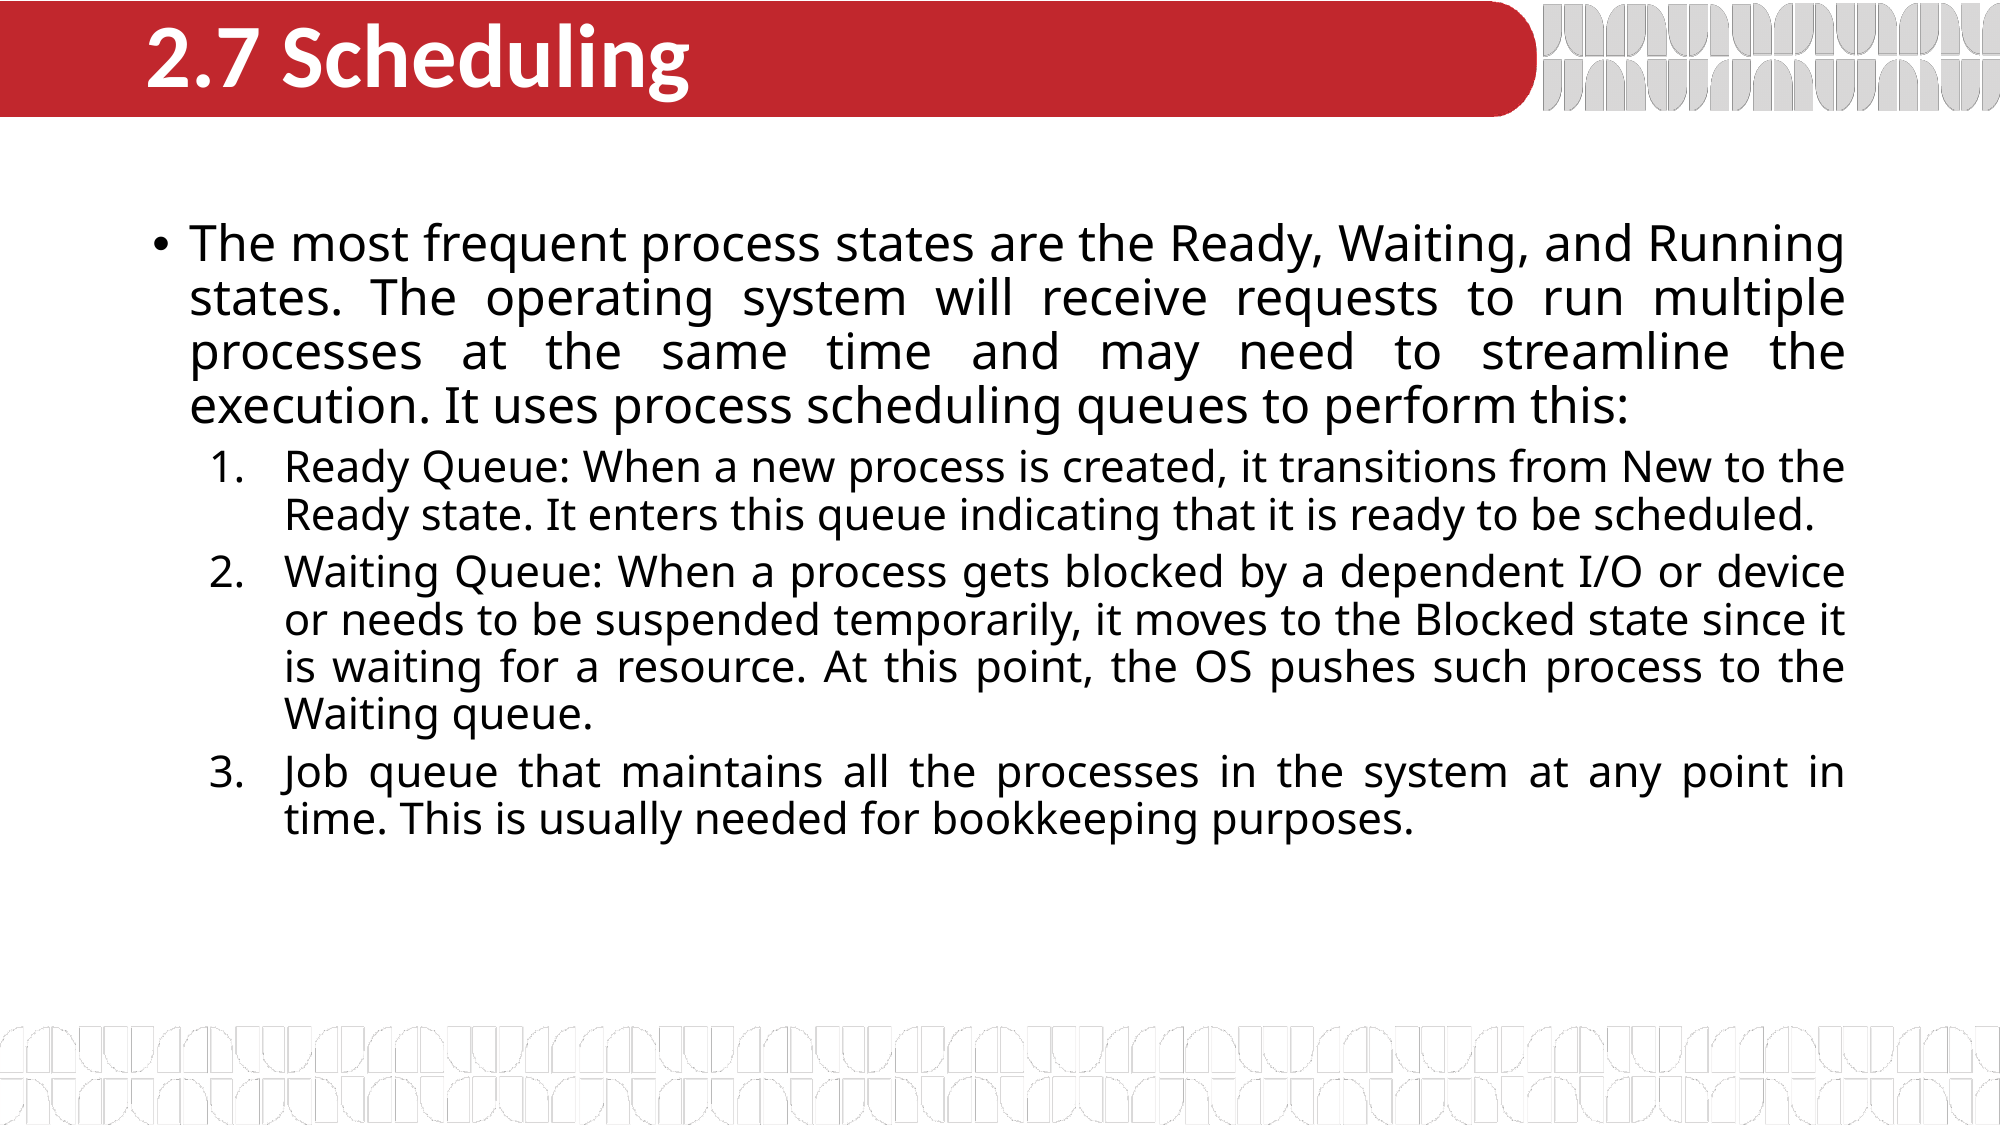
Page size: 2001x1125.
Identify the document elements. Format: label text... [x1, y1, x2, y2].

picture [0, 1, 1537, 117]
list The most frequent process states are the Ready, Waiting, and Running states. The operating system will receive requests to run multiple processes at the same time and may need to streamline the execution. It uses process scheduling queues to perform this: Ready Queue: When a new process is created, it transitions from New to the Ready state. It enters this queue indicating that it is ready to be scheduled. Waiting Queue: When a process gets blocked by a dependent I/O or device or needs to be suspended temporarily, it moves to the Blocked state since it is waiting for a resource. At this point, the OS pushes such process to the Waiting queue. Job queue that maintains all the processes in the system at any point in time. This is usually needed for bookkeeping purposes. [137, 211, 1863, 1024]
picture [0, 1026, 2000, 1125]
picture [1542, 1, 2000, 111]
title 2.7 Scheduling [130, 1, 1507, 115]
